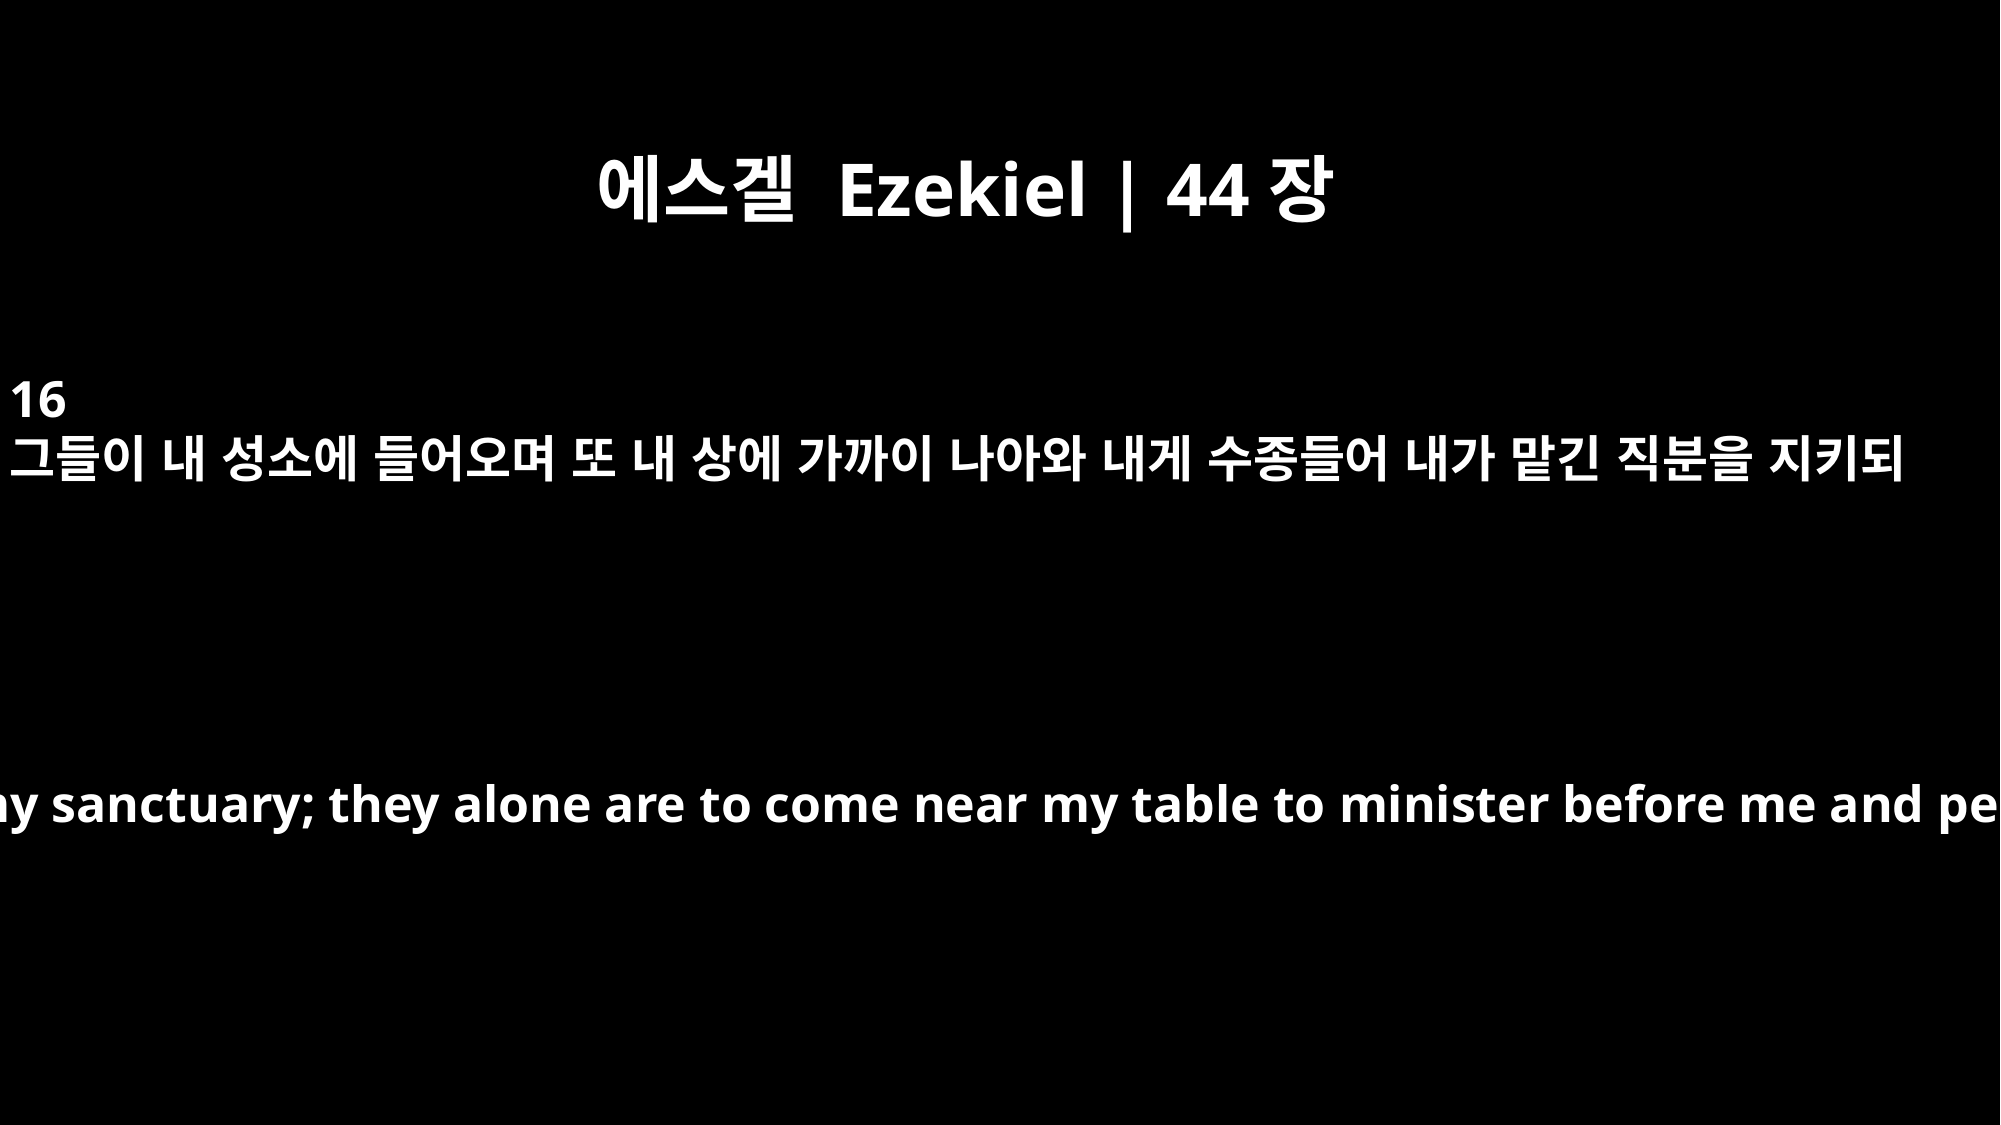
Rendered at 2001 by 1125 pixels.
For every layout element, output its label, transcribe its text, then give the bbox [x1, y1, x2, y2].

text_box They alone are to enter my sanctuary; they alone are to come near my table to minister before me and perform my service. [0, 764, 2000, 840]
text_box 에스겔 Ezekiel | 44장 [581, 136, 1351, 239]
text_box 16 그들이 내 성소에 들어오며 또 내 상에 가까이 나아와 내게 수종들어 내가 맡긴 직분을 지키되 [0, 359, 1923, 495]
